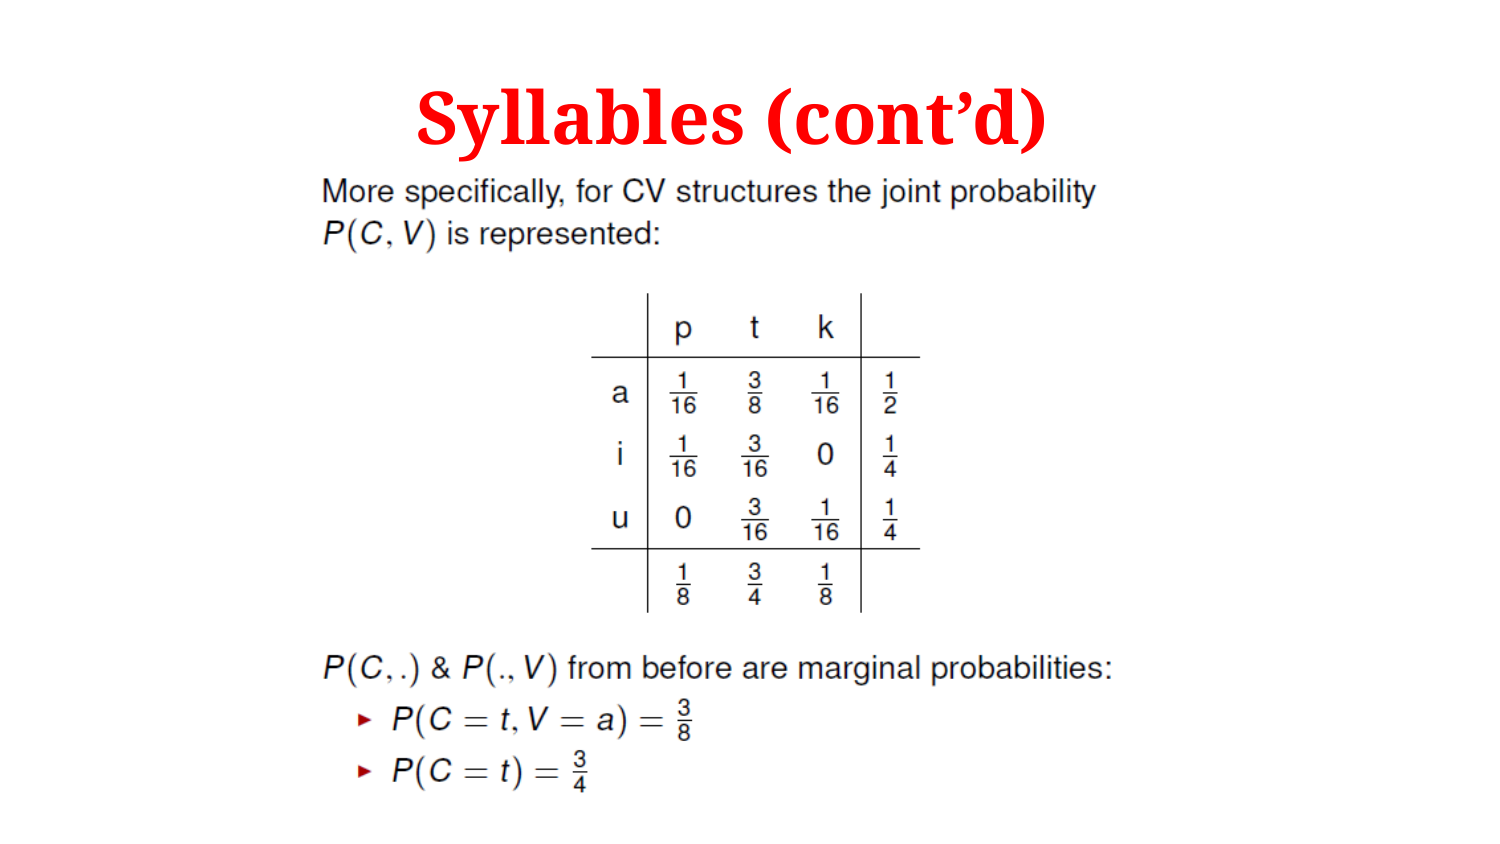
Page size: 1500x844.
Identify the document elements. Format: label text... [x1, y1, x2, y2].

title Syllables (cont’d) [41, 64, 1425, 180]
picture [296, 163, 1171, 810]
